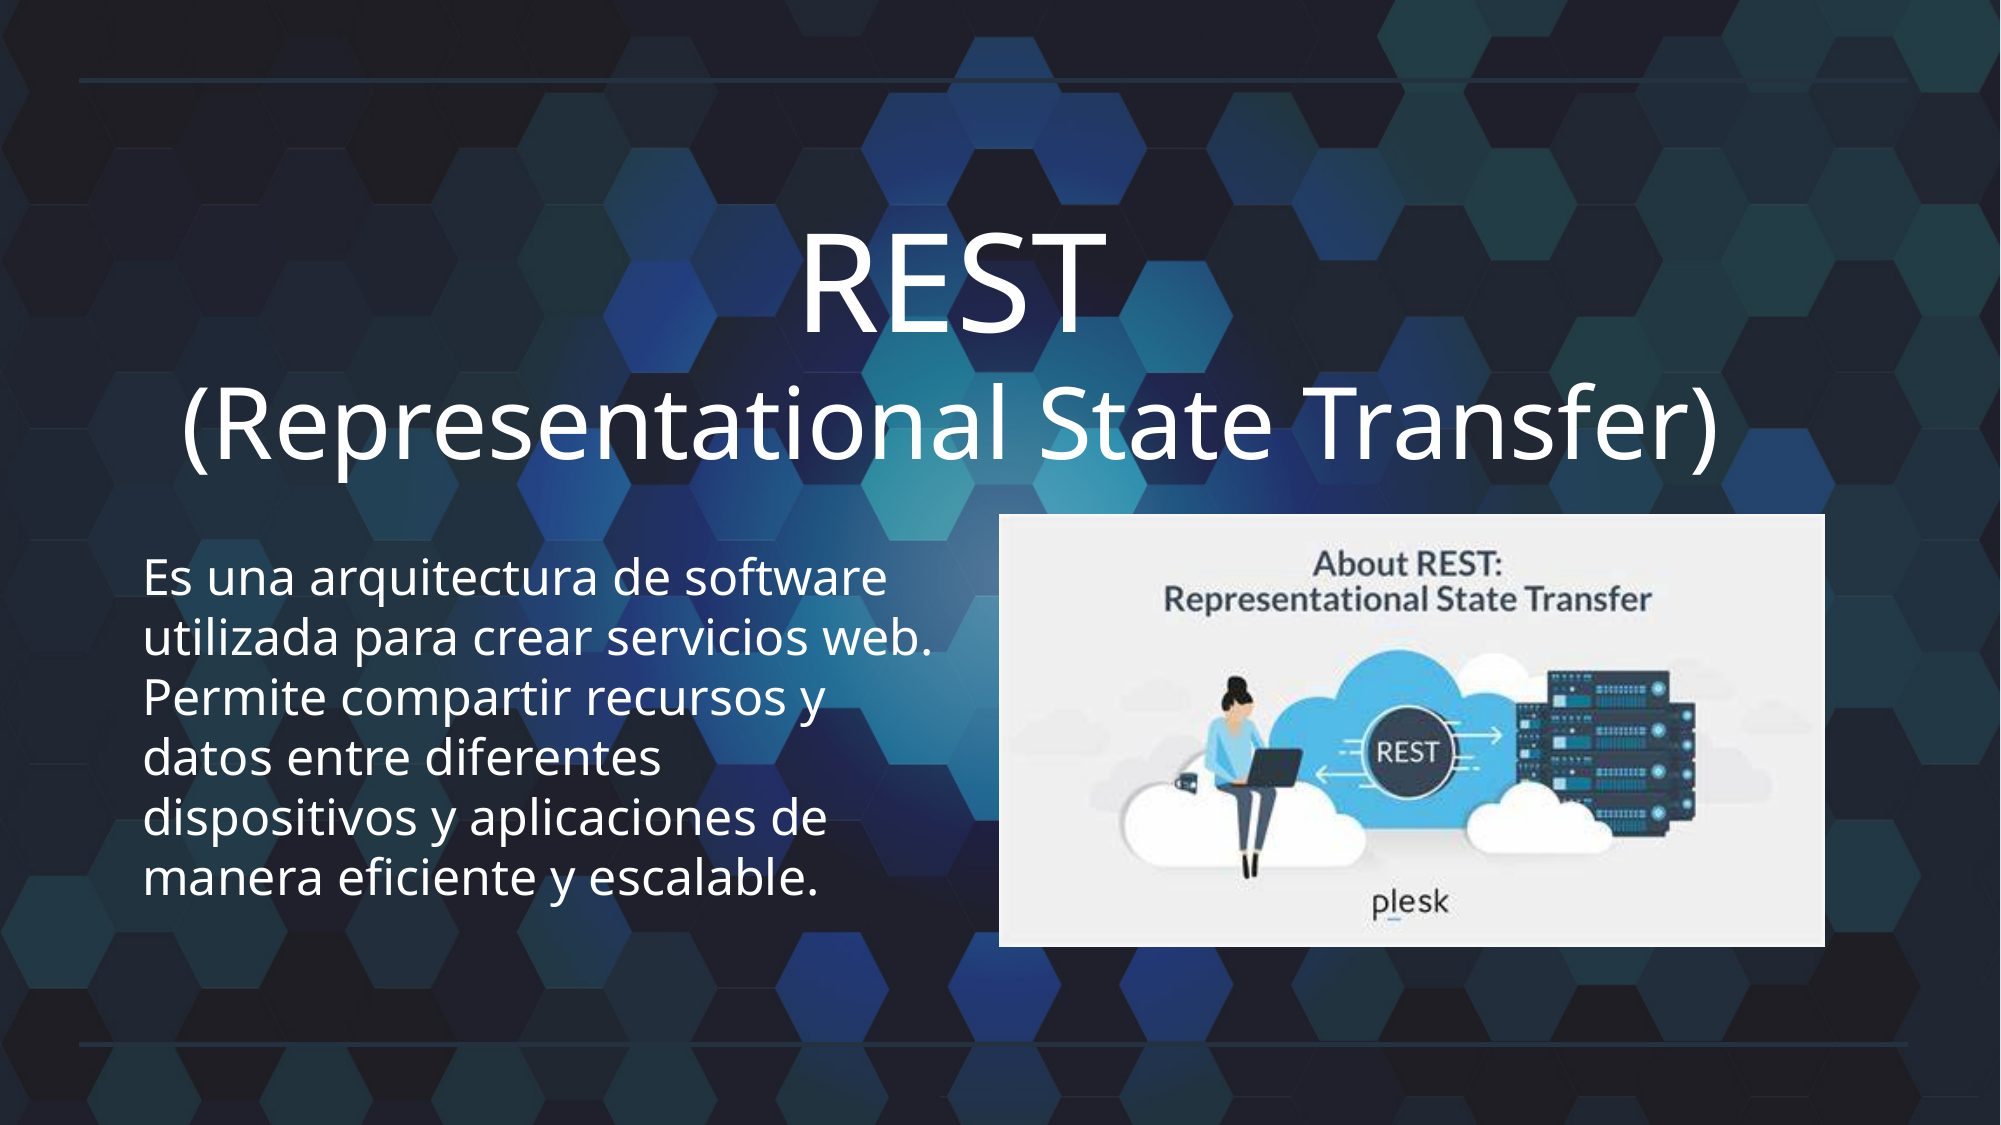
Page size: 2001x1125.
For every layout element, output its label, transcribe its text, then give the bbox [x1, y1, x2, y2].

picture [0, 0, 2001, 1125]
list Es una arquitectura de software utilizada para crear servicios web. Permite compartir recursos y datos entre diferentes dispositivos y aplicaciones de manera eficiente y escalable. [127, 537, 952, 960]
title REST (Representational State Transfer) [79, 160, 1824, 515]
